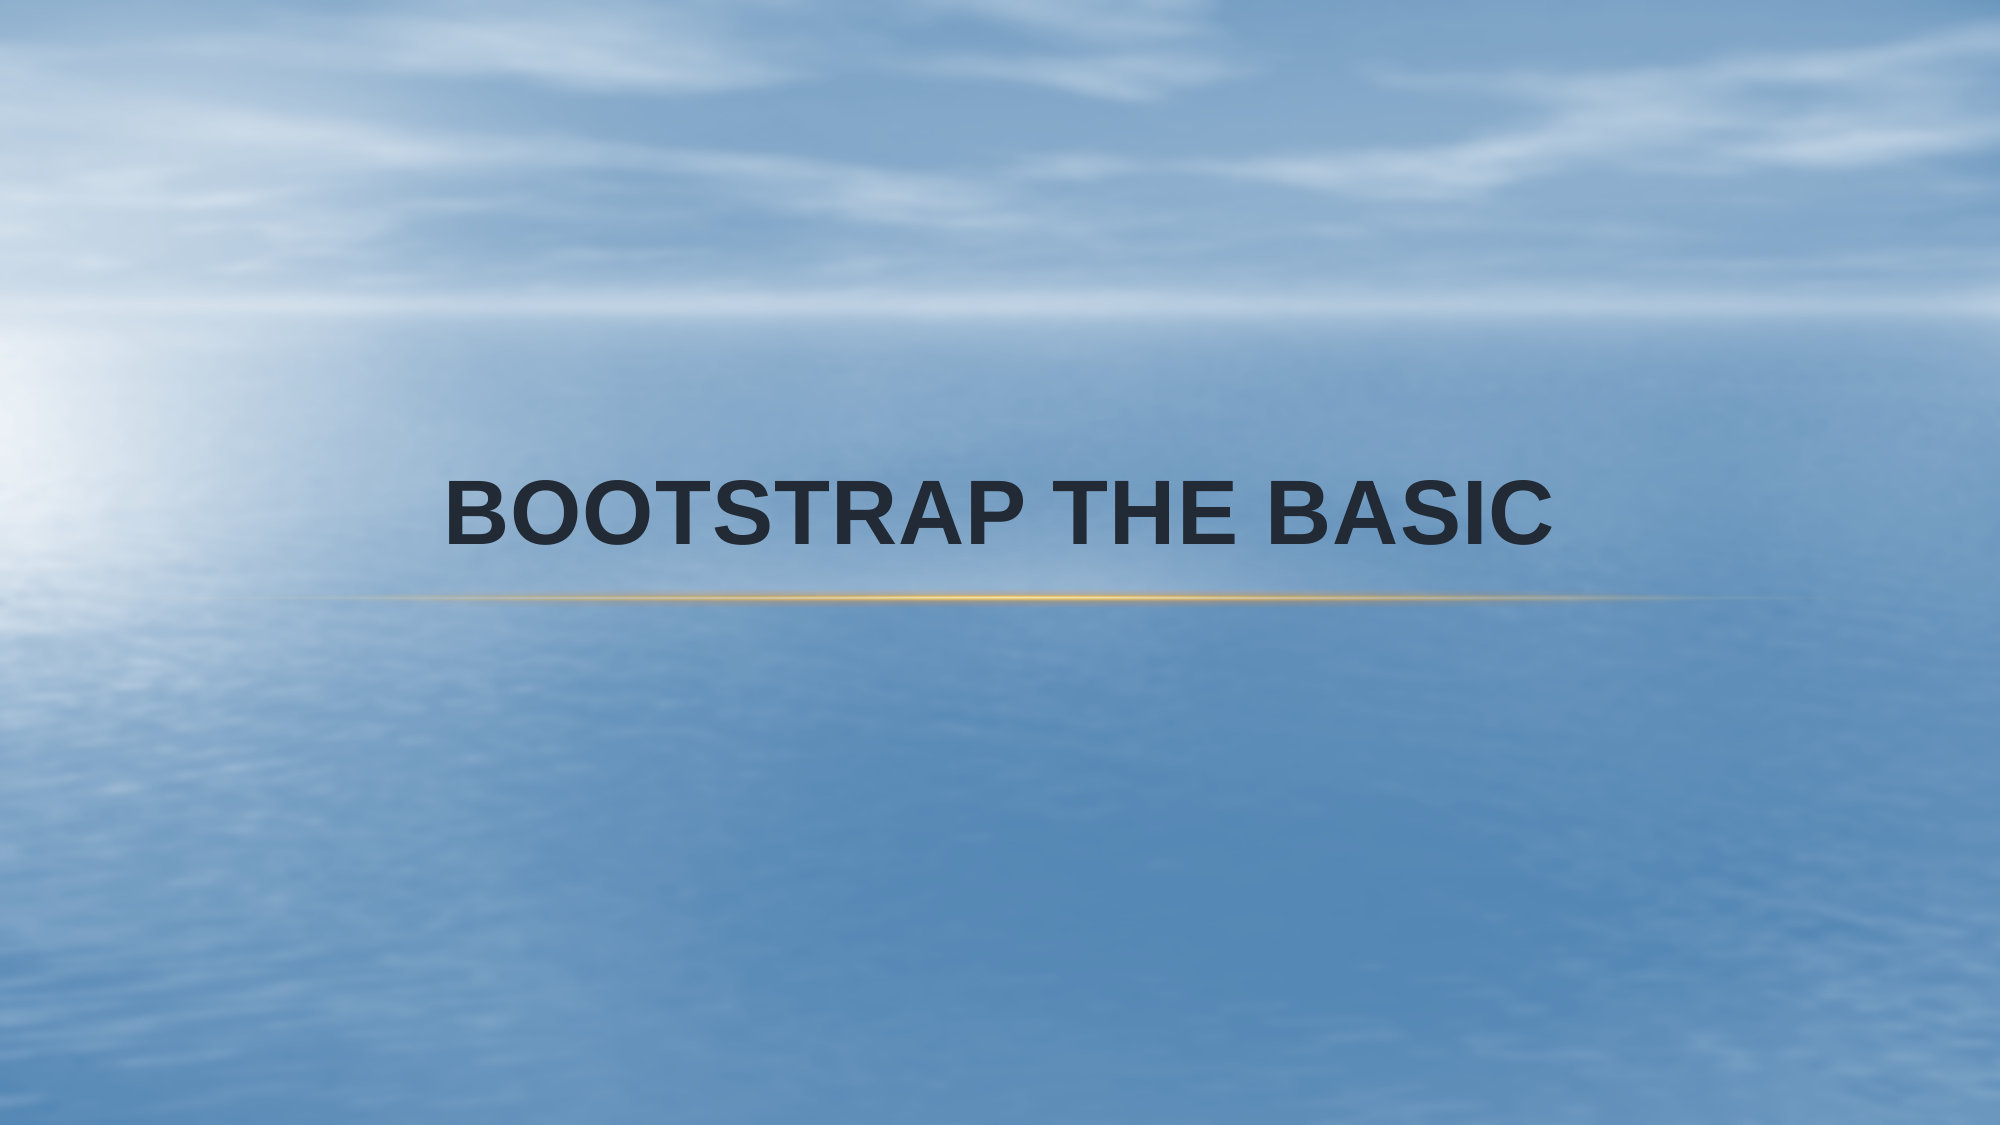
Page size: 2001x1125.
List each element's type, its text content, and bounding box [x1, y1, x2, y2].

picture [0, 0, 2000, 750]
title Bootstrap the basic [150, 329, 1850, 571]
